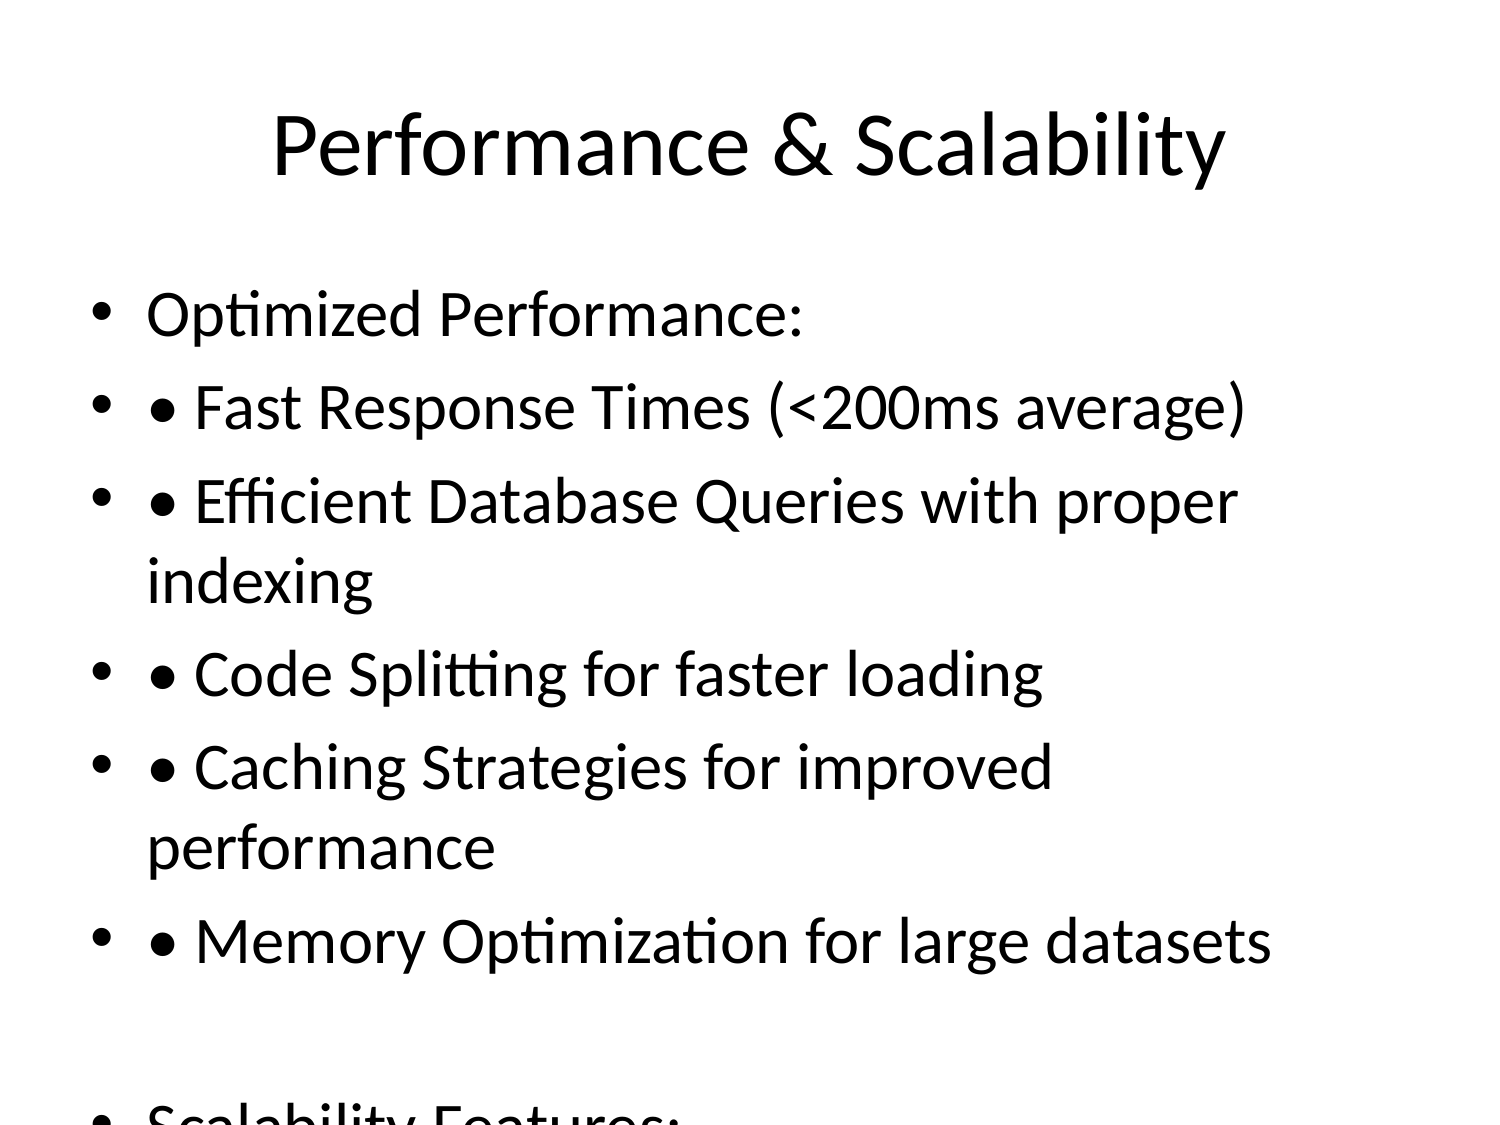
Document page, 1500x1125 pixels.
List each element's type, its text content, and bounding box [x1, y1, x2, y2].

title Performance & Scalability [75, 45, 1425, 233]
list Optimized Performance: • Fast Response Times (<200ms average) • Efficient Database Queries with proper indexing • Code Splitting for faster loading • Caching Strategies for improved performance • Memory Optimization for large datasets Scalability Features: ✅ Horizontal Scaling ready architecture ✅ Database Optimization for large datasets ✅ Concurrent User Support (100+ users) ✅ Load Balancing compatibility ✅ Microservices ready design [75, 262, 1425, 1005]
